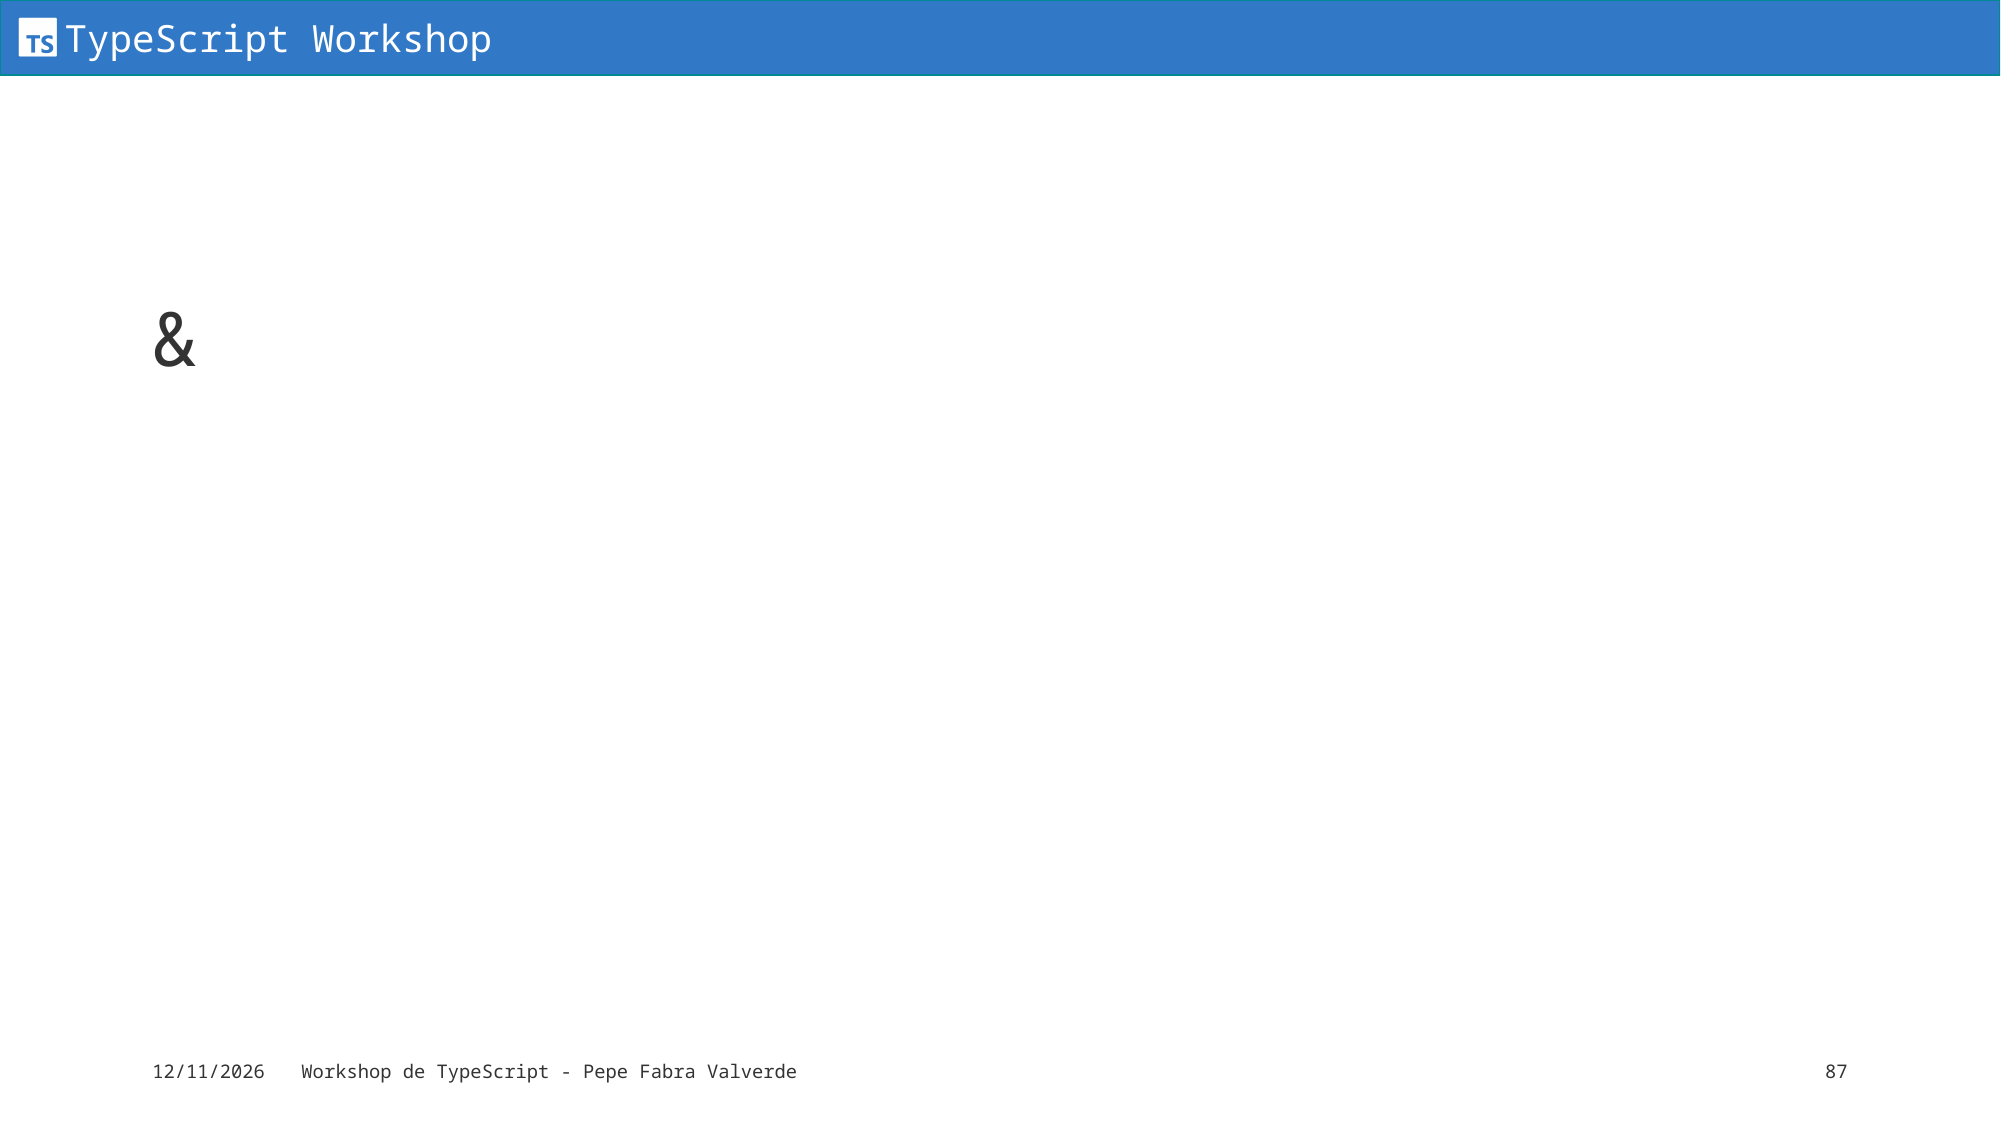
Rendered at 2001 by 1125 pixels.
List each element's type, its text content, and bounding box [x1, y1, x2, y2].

slide_number 87 [1412, 1042, 1863, 1103]
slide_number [137, 1042, 281, 1103]
title & [137, 171, 1863, 389]
footer Workshop de TypeScript - Pepe Fabra Valverde [286, 1042, 962, 1103]
picture [16, 15, 59, 59]
